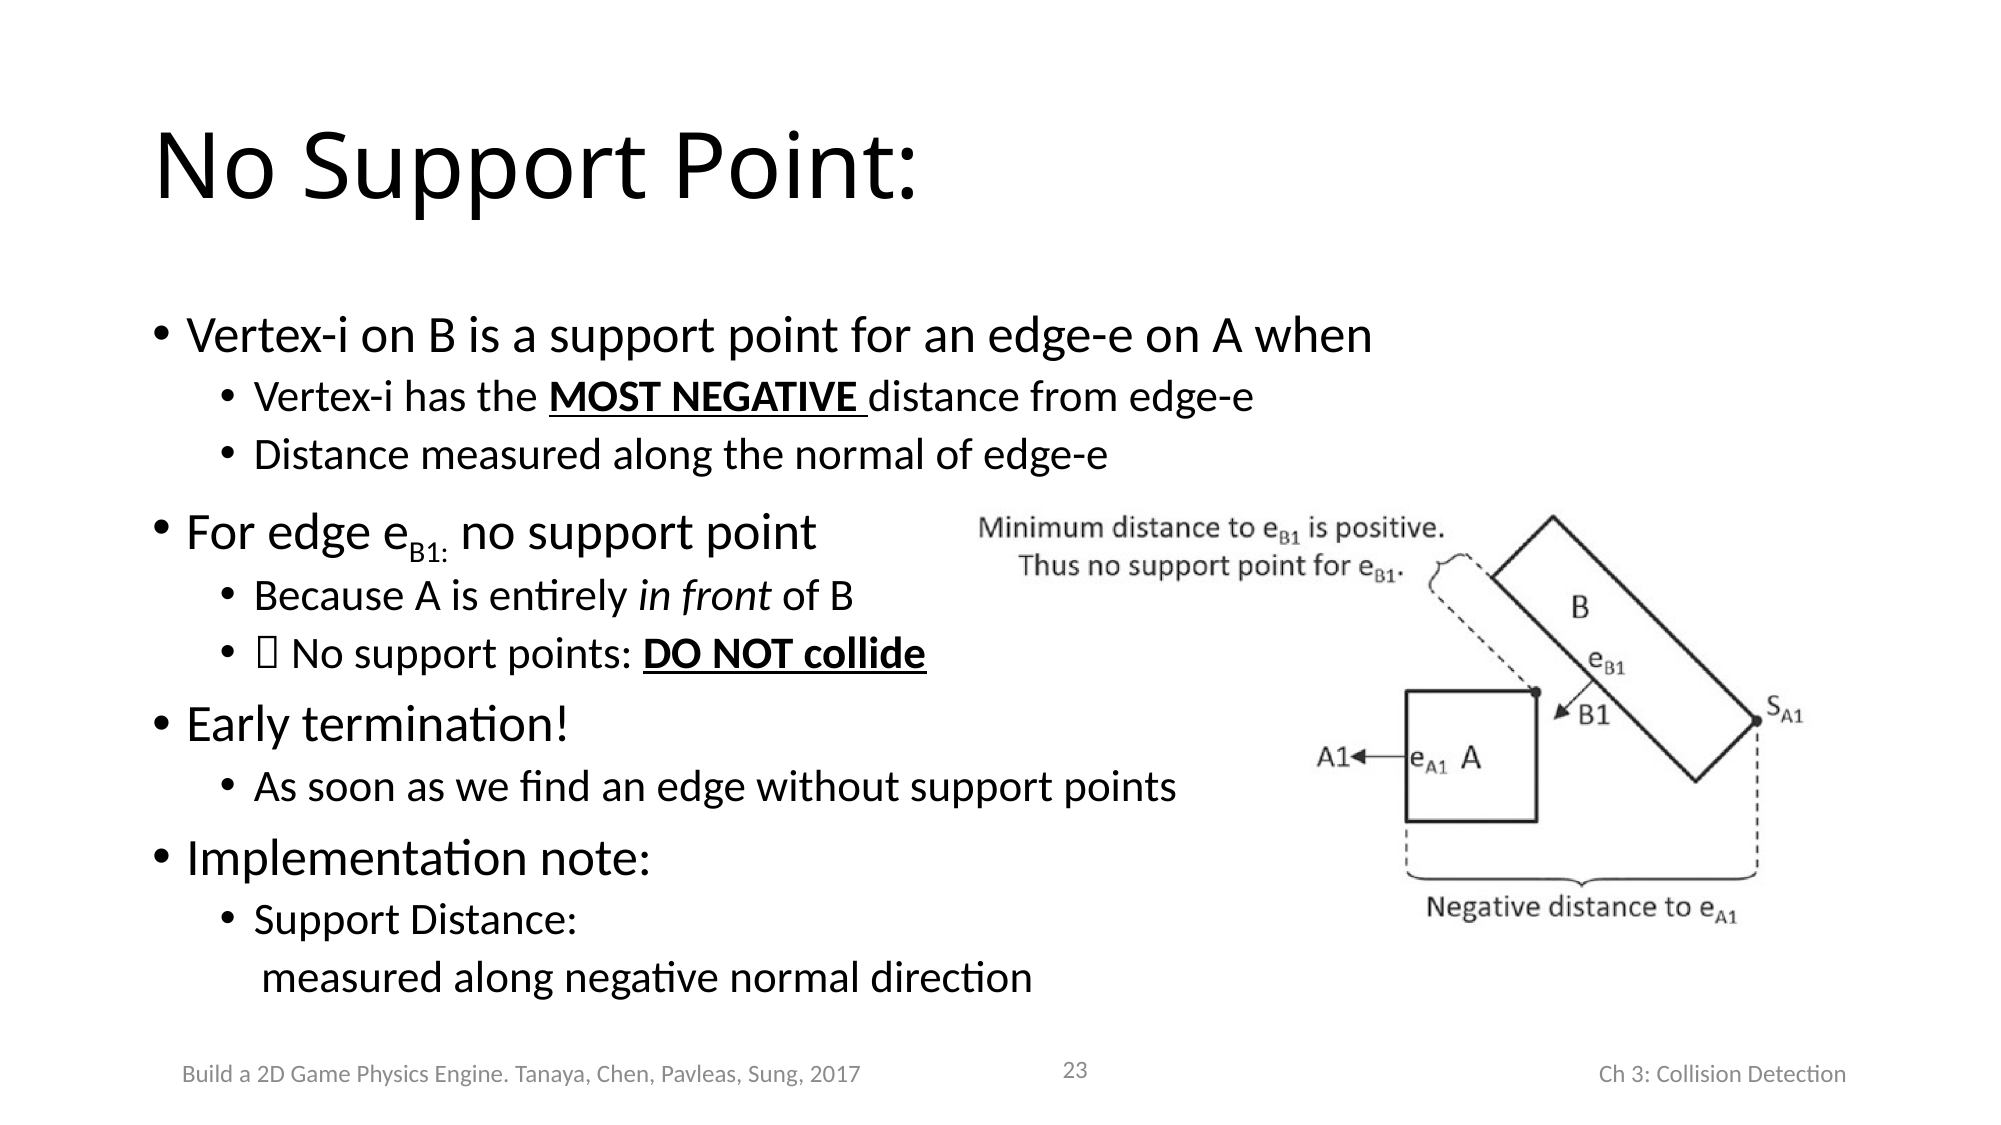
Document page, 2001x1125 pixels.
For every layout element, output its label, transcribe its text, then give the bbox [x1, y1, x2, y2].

picture [956, 502, 1822, 940]
title No Support Point: [137, 59, 1863, 278]
list Vertex-i on B is a support point for an edge-e on A when Vertex-i has the MOST NEGATIVE distance from edge-e Distance measured along the normal of edge-e For edge eB1: no support point Because A is entirely in front of B  No support points: DO NOT collide Early termination! As soon as we find an edge without support points Implementation note: Support Distance: measured along negative normal direction [137, 299, 1863, 1014]
